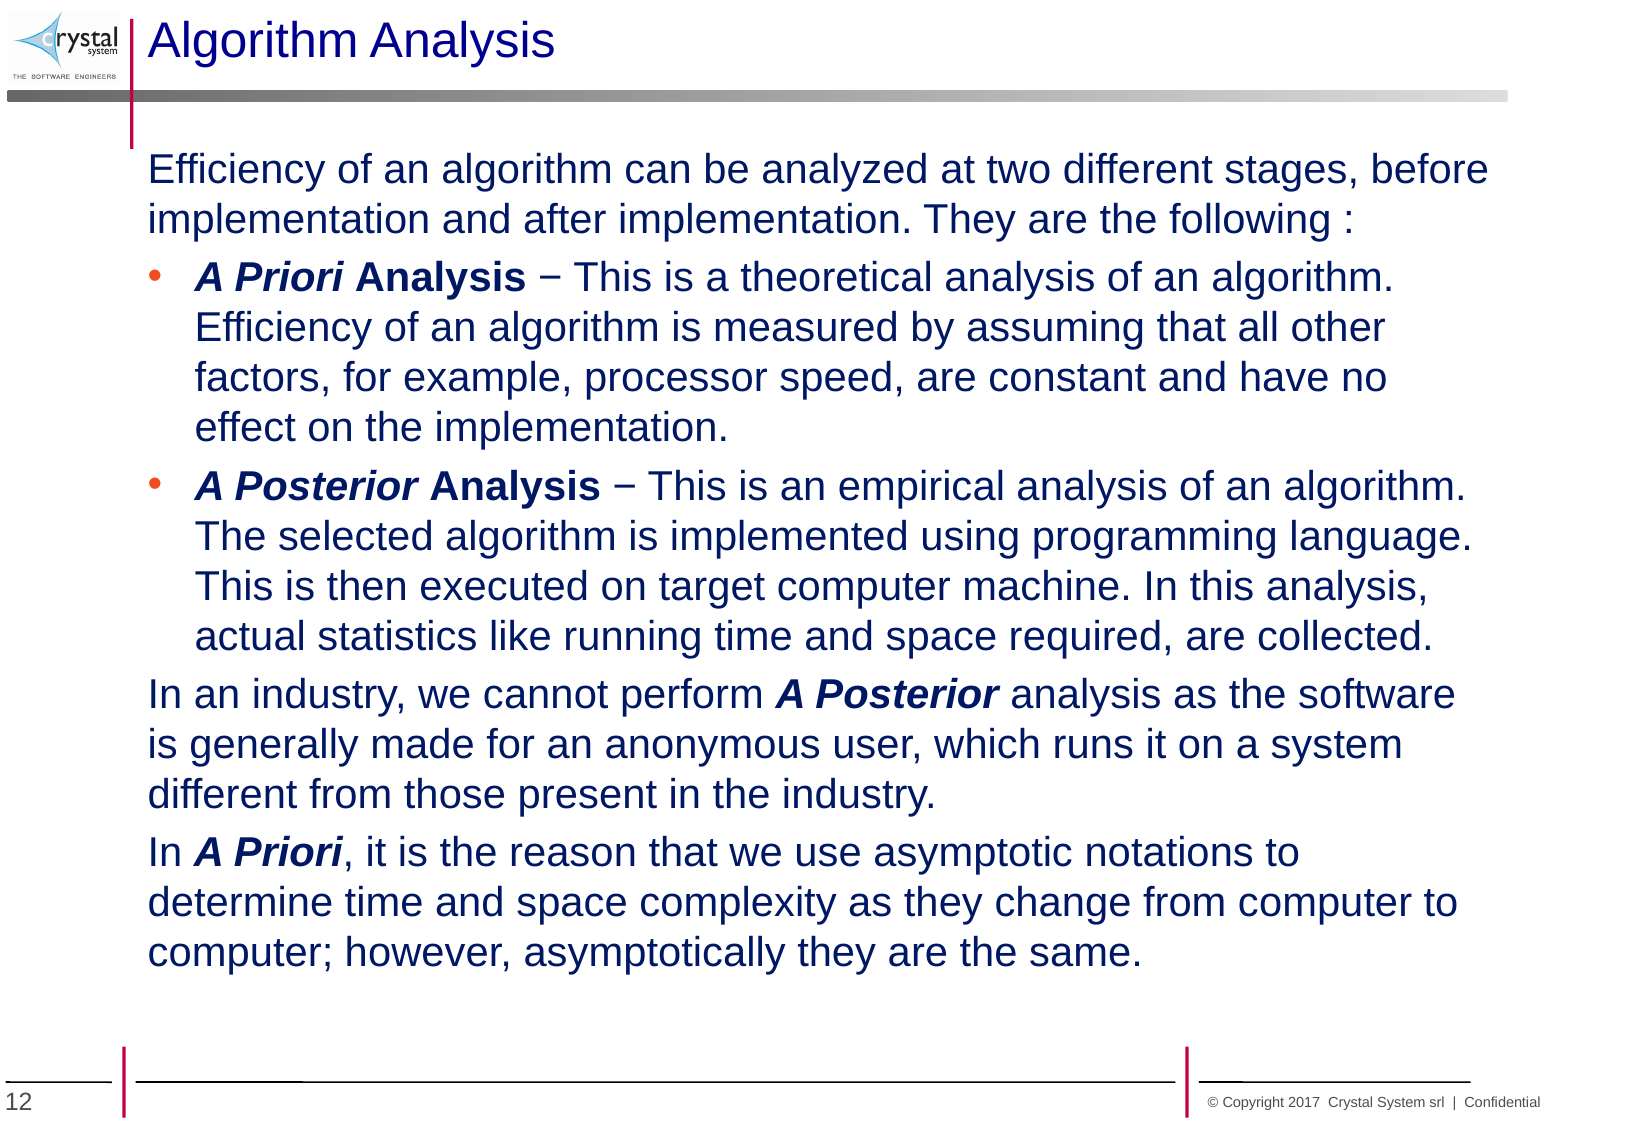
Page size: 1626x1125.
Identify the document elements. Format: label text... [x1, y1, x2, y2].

list Efficiency of an algorithm can be analyzed at two different stages, before implementation and after implementation. They are the following : A Priori Analysis − This is a theoretical analysis of an algorithm. Efficiency of an algorithm is measured by assuming that all other factors, for example, processor speed, are constant and have no effect on the implementation. A Posterior Analysis − This is an empirical analysis of an algorithm. The selected algorithm is implemented using programming language. This is then executed on target computer machine. In this analysis, actual statistics like running time and space required, are collected. In an industry, we cannot perform A Posterior analysis as the software is generally made for an anonymous user, which runs it on a system different from those present in the industry. In A Priori, it is the reason that we use asymptotic notations to determine time and space complexity as they change from computer to computer; however, asymptotically they are the same. [132, 75, 1509, 1045]
picture [7, 11, 125, 84]
title Algorithm Analysis [132, 0, 1446, 75]
